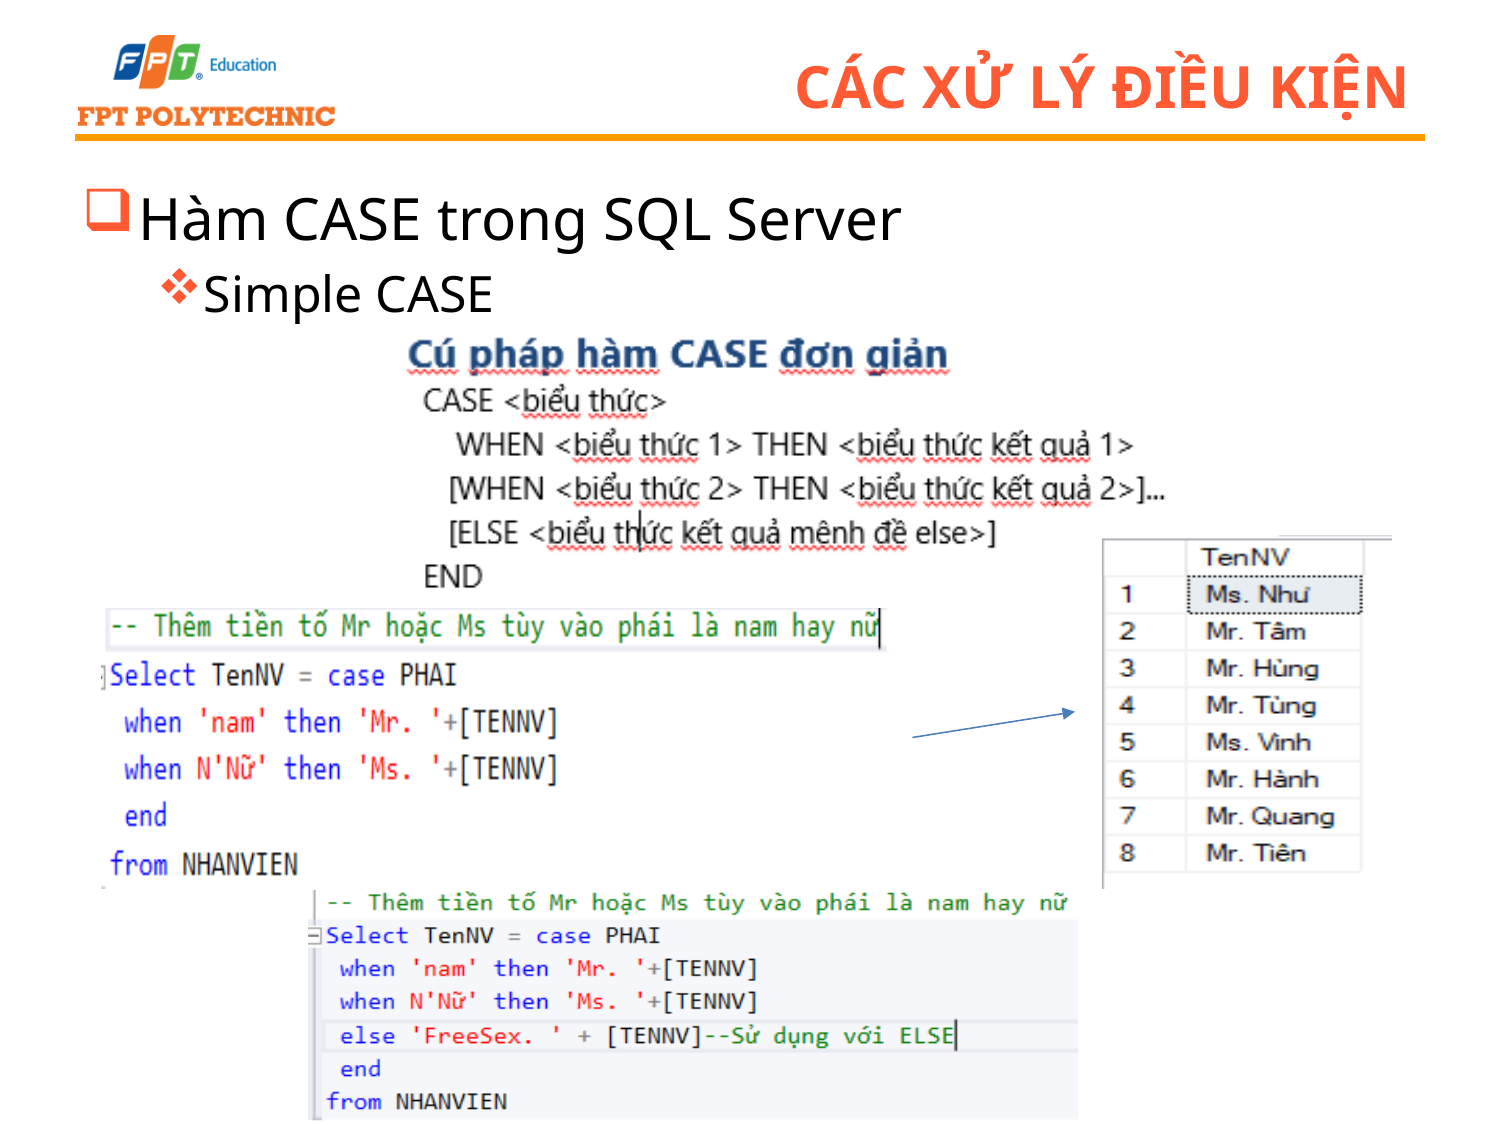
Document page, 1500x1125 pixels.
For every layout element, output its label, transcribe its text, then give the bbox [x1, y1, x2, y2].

picture [399, 326, 1392, 889]
picture [308, 890, 1078, 1122]
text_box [912, 711, 1076, 738]
list Hàm CASE trong SQL Server Simple CASE [67, 174, 1417, 1038]
picture [101, 608, 887, 889]
picture [78, 35, 338, 126]
title Các xử lý điều kiện [337, 45, 1425, 125]
